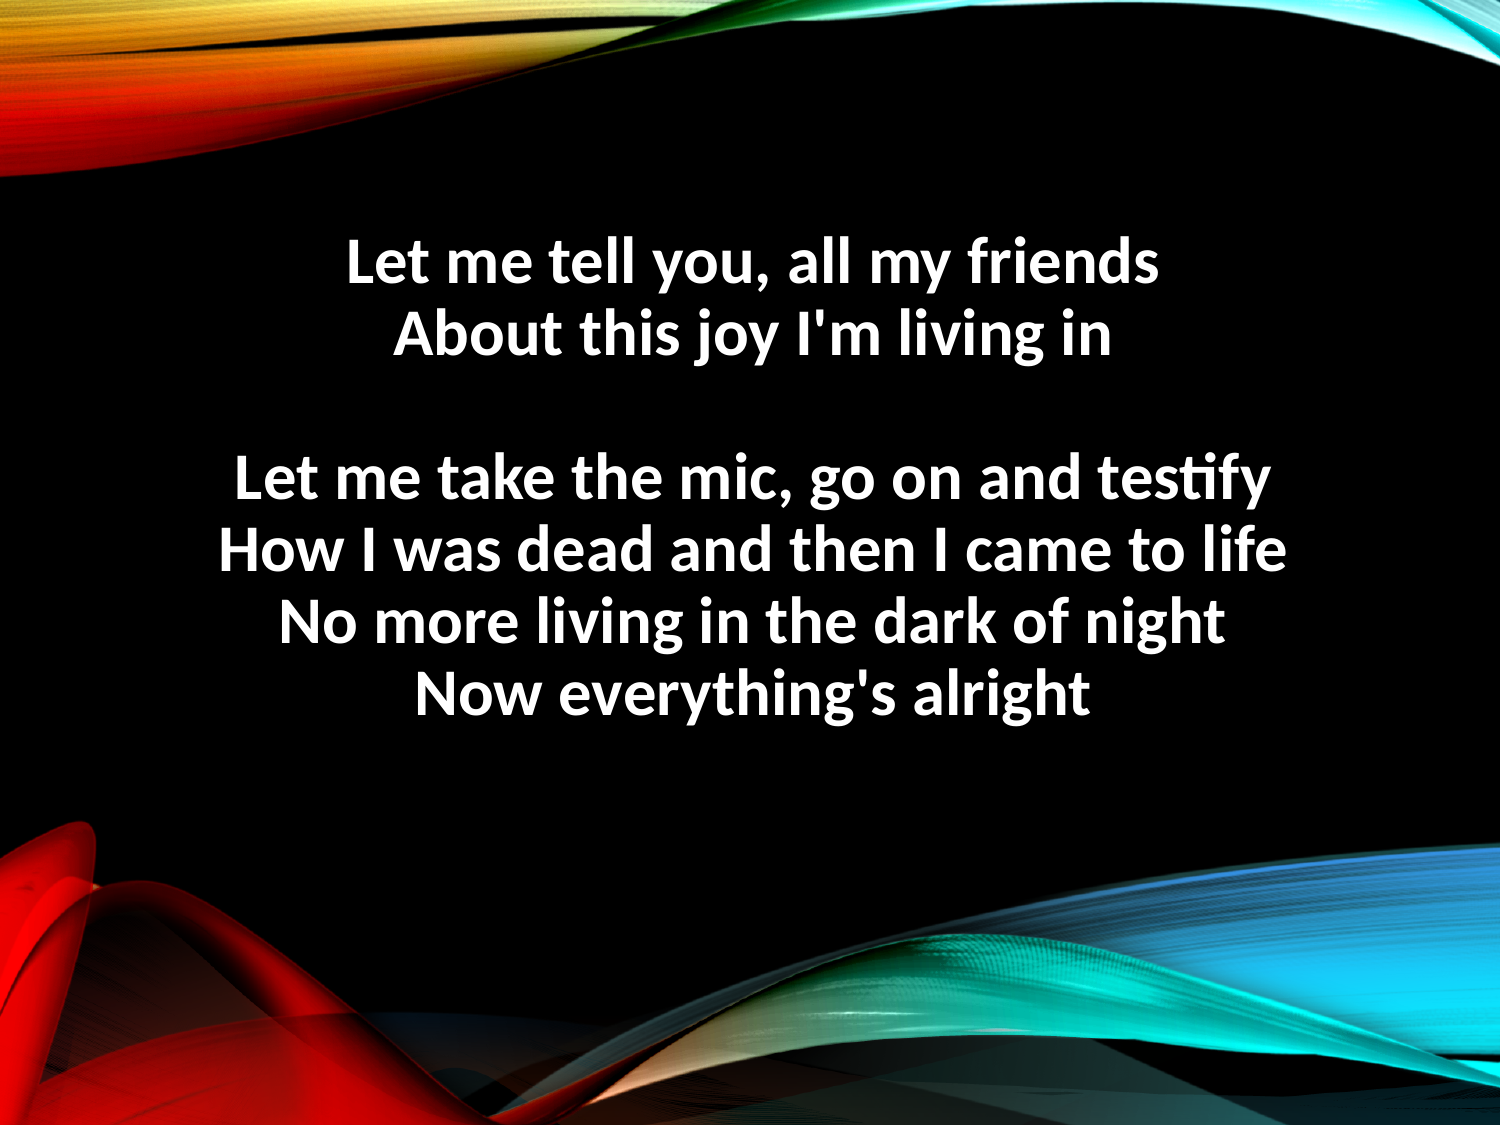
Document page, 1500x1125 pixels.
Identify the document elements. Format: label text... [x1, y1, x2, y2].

subtitle Let me tell you, all my friends About this joy I'm living in Let me take the mic, go on and testify How I was dead and then I came to life No more living in the dark of night Now everything's alright [3, 24, 1500, 1125]
picture [0, 0, 1500, 178]
